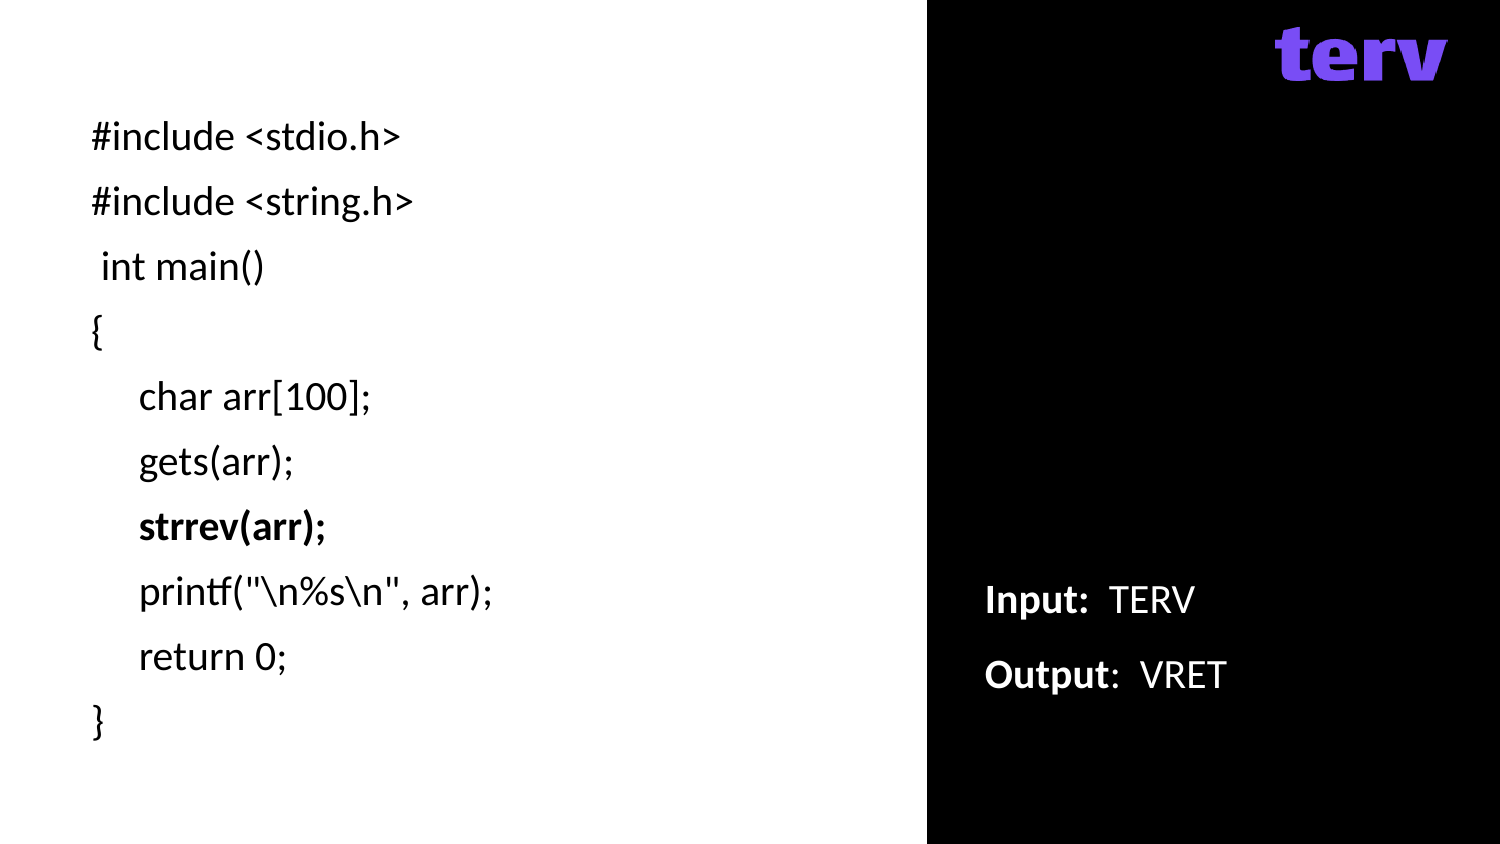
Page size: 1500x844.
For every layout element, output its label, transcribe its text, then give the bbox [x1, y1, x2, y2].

text_box #include <stdio.h> #include <string.h> int main() { char arr[100]; gets(arr); strrev(arr); printf("\n%s\n", arr); return 0; } [76, 86, 915, 752]
text_box Input: TERV Output: VRET [970, 538, 1483, 704]
text_box [927, 0, 1500, 844]
picture [1274, 9, 1494, 81]
